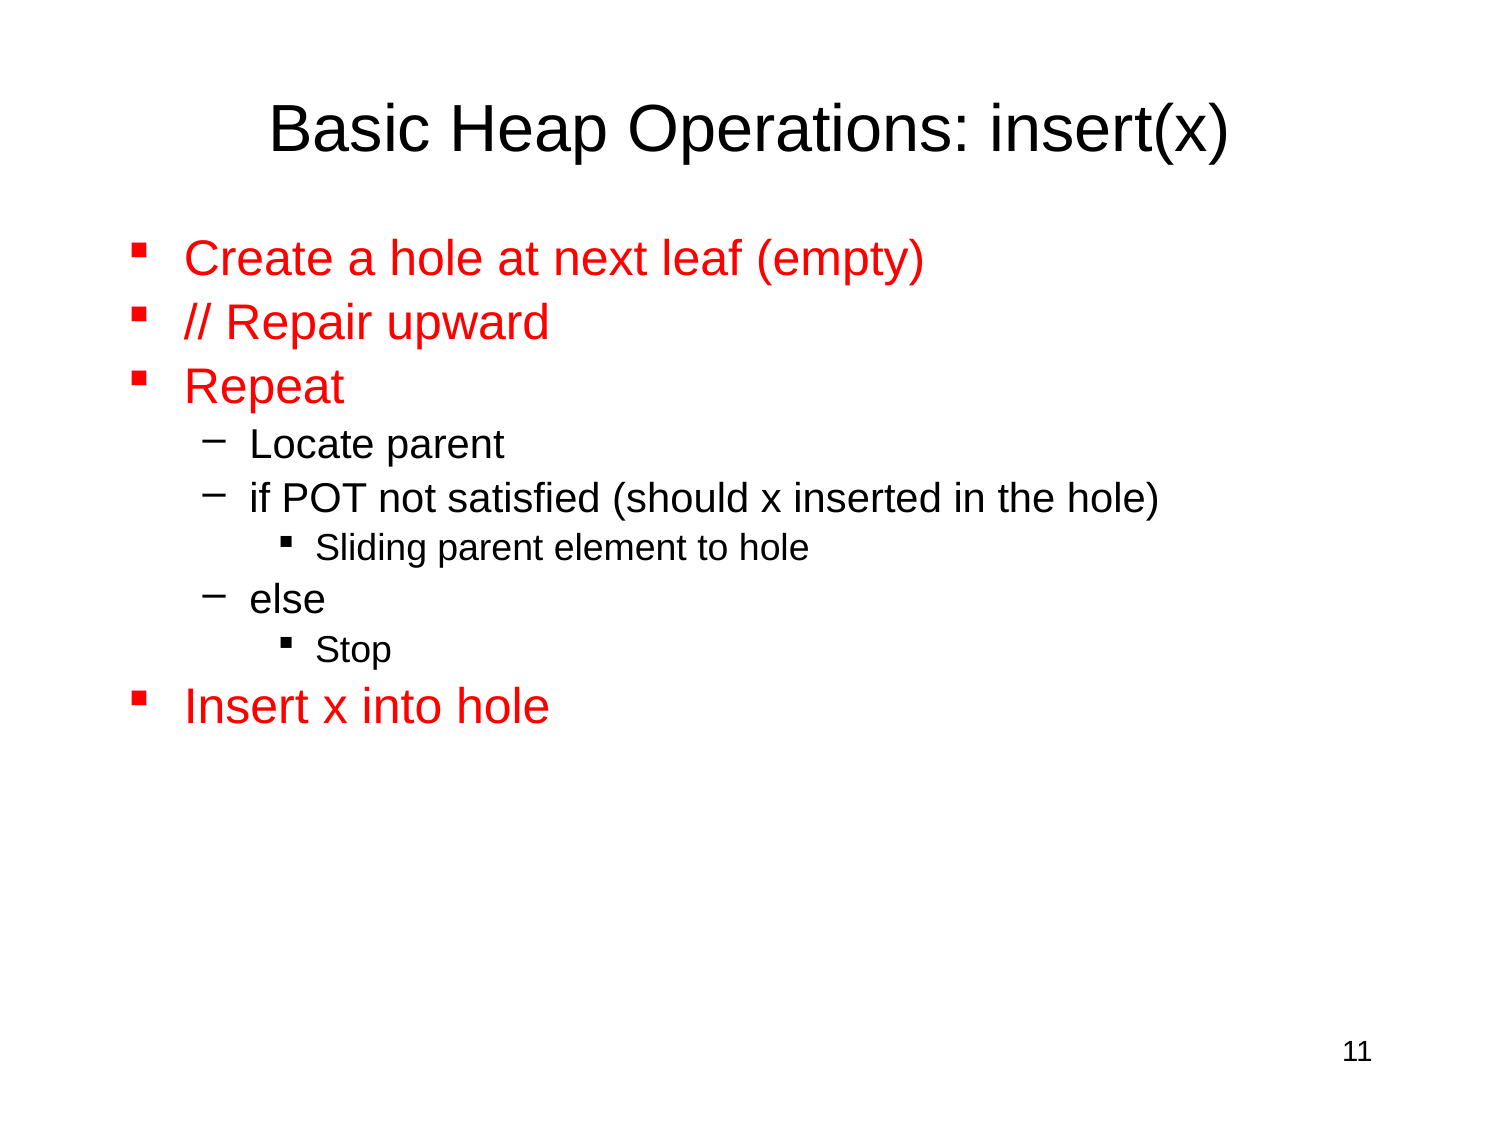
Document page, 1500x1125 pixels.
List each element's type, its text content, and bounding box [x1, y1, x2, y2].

slide_number 11 [1074, 1024, 1388, 1101]
list Create a hole at next leaf (empty) // Repair upward Repeat Locate parent if POT not satisfied (should x inserted in the hole) Sliding parent element to hole else Stop Insert x into hole [112, 224, 1388, 1000]
title Basic Heap Operations: insert(x) [112, 62, 1388, 188]
